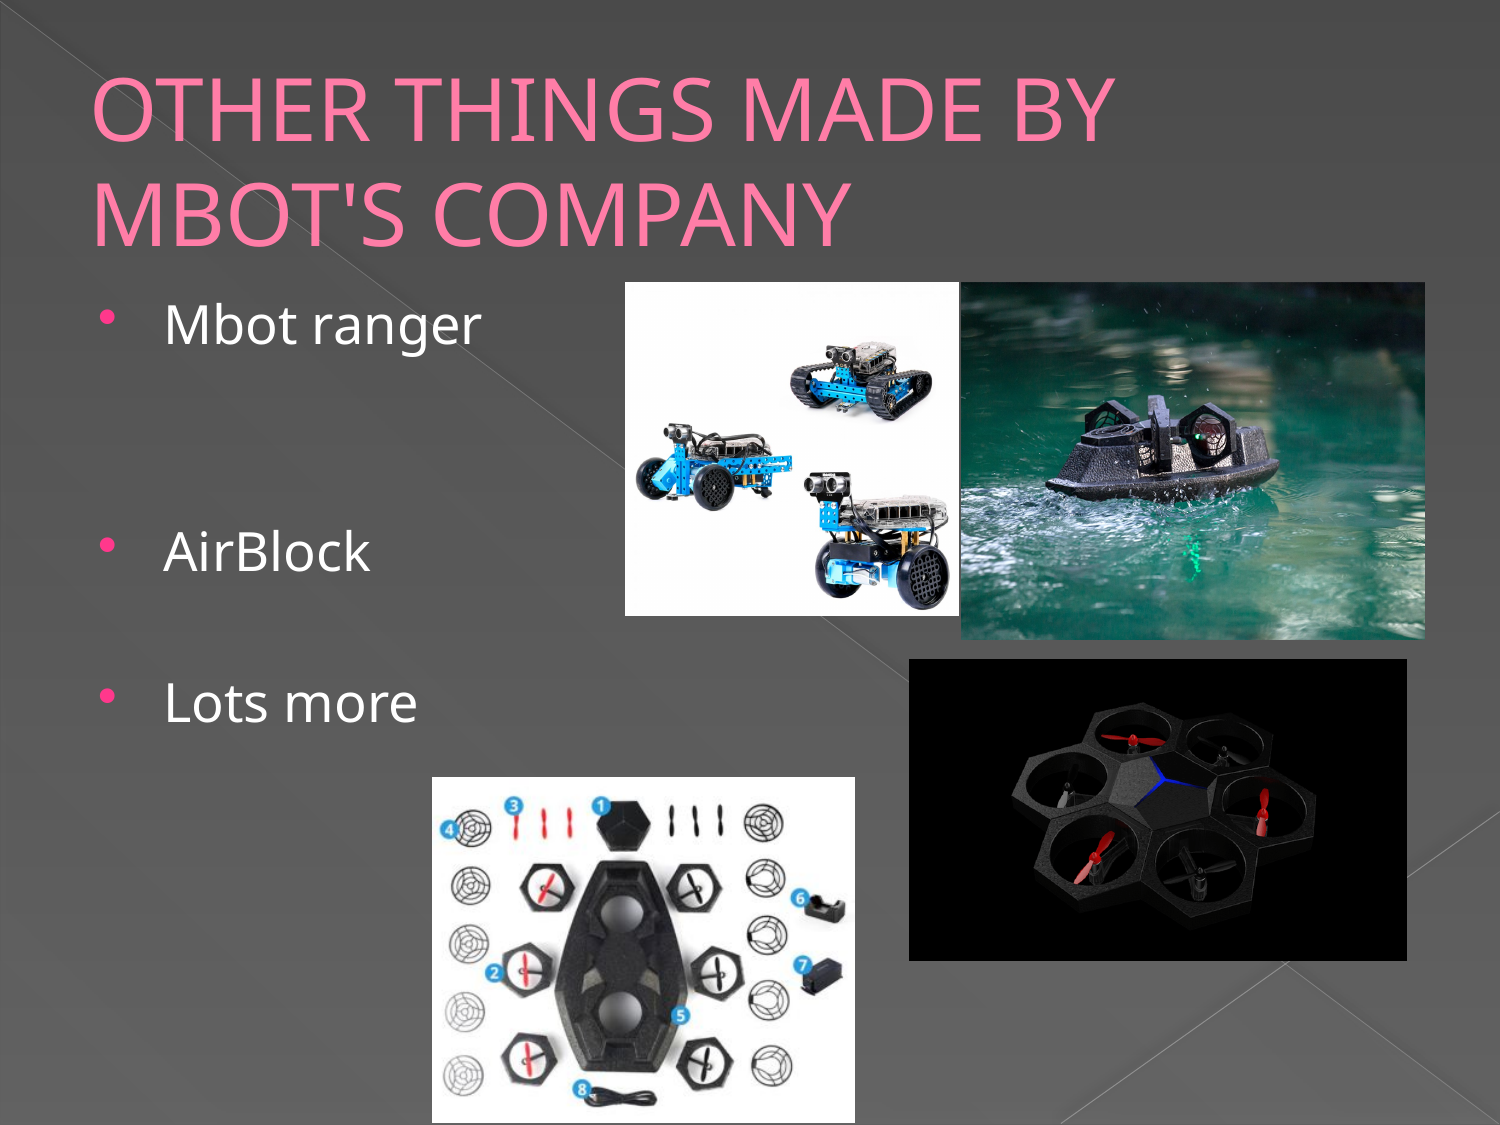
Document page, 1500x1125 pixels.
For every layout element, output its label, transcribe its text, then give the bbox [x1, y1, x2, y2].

picture [909, 659, 1407, 962]
picture [432, 776, 856, 1123]
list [625, 282, 951, 616]
title OTHER THINGS MADE BY MBOT'S COMPANY [75, 43, 1425, 274]
list Mbot ranger AirBlock Lots more [75, 282, 738, 1025]
picture [960, 282, 1426, 640]
